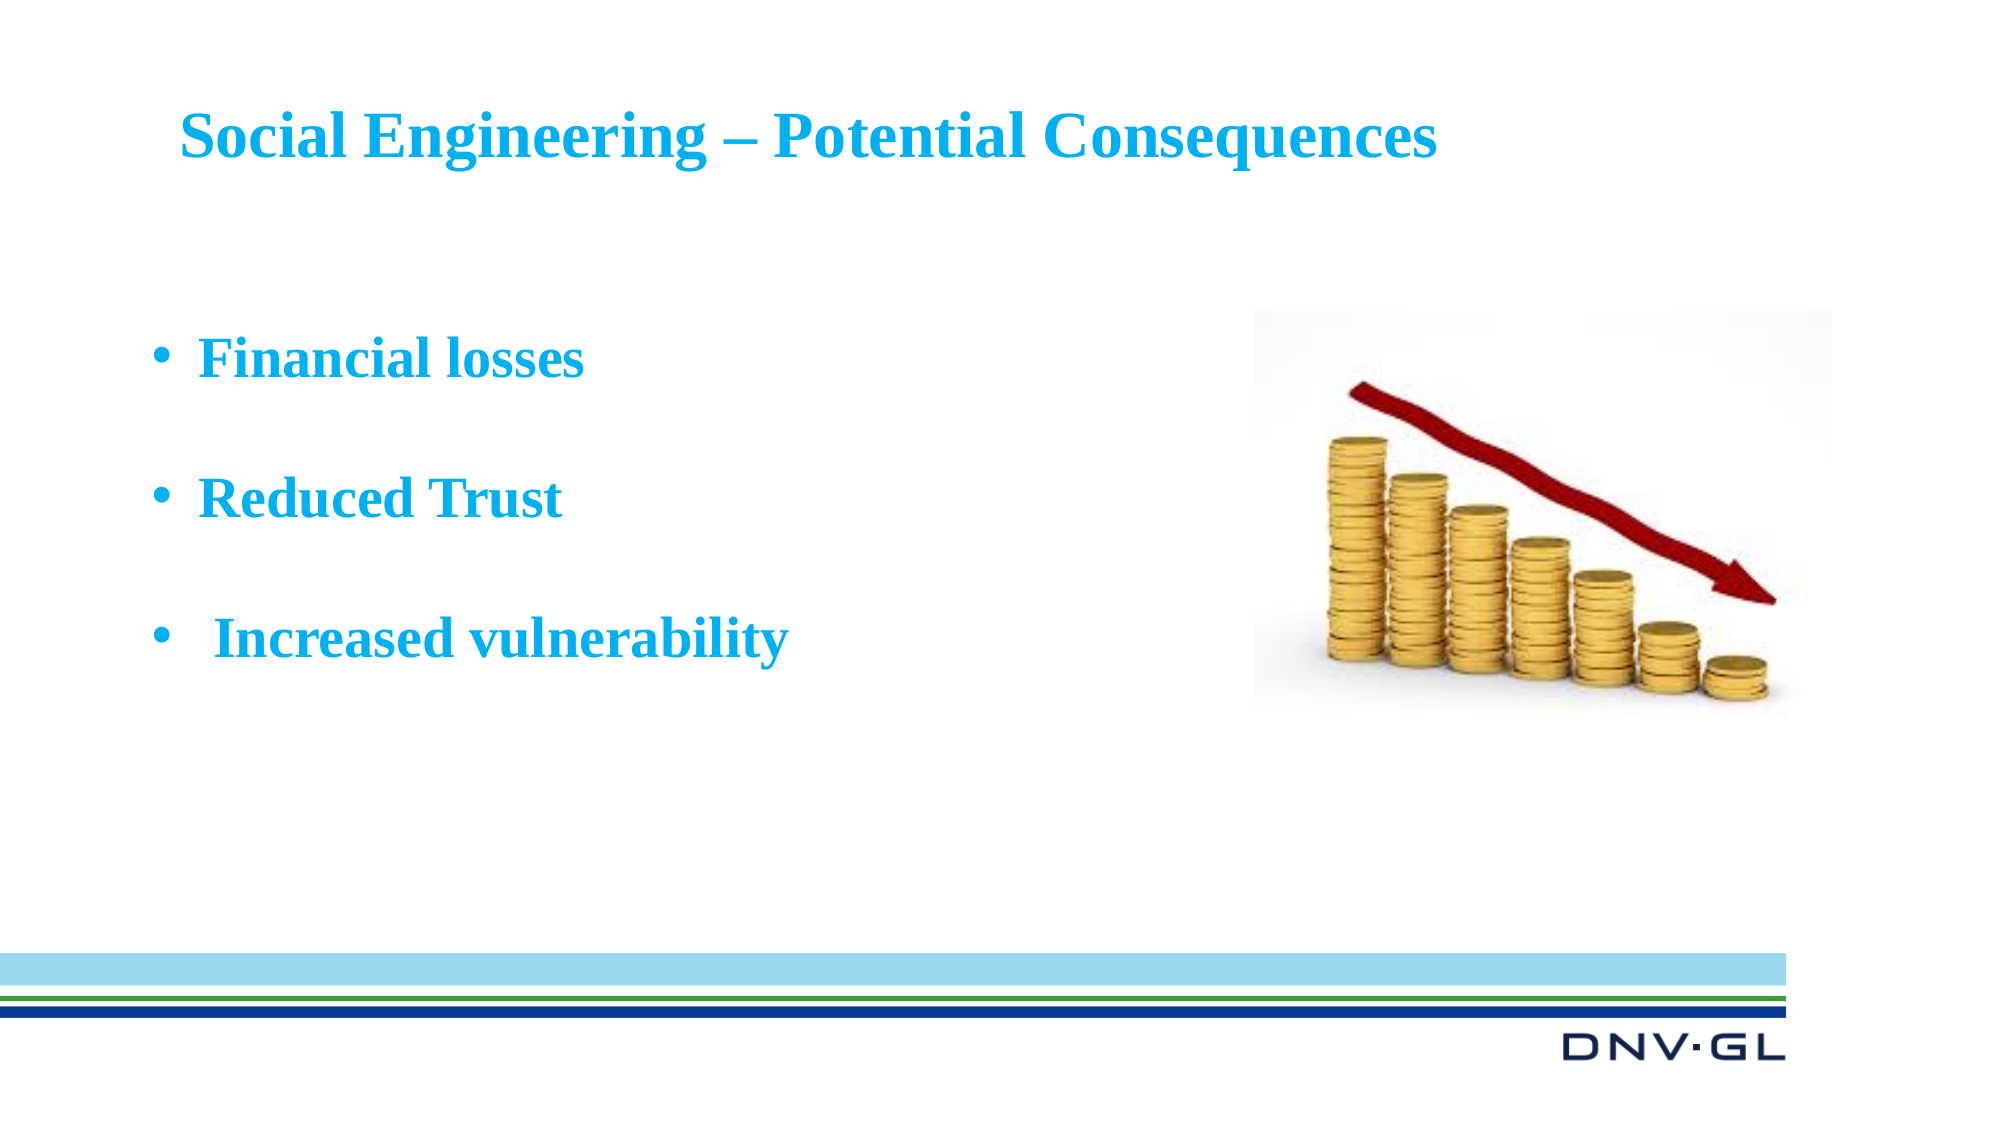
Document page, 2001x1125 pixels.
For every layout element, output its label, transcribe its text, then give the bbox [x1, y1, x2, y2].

picture [1254, 311, 1832, 774]
picture [0, 905, 1832, 1089]
title Social Engineering – Potential Consequences [0, 92, 1620, 312]
text_box Financial losses Reduced Trust Increased vulnerability [136, 311, 1011, 905]
